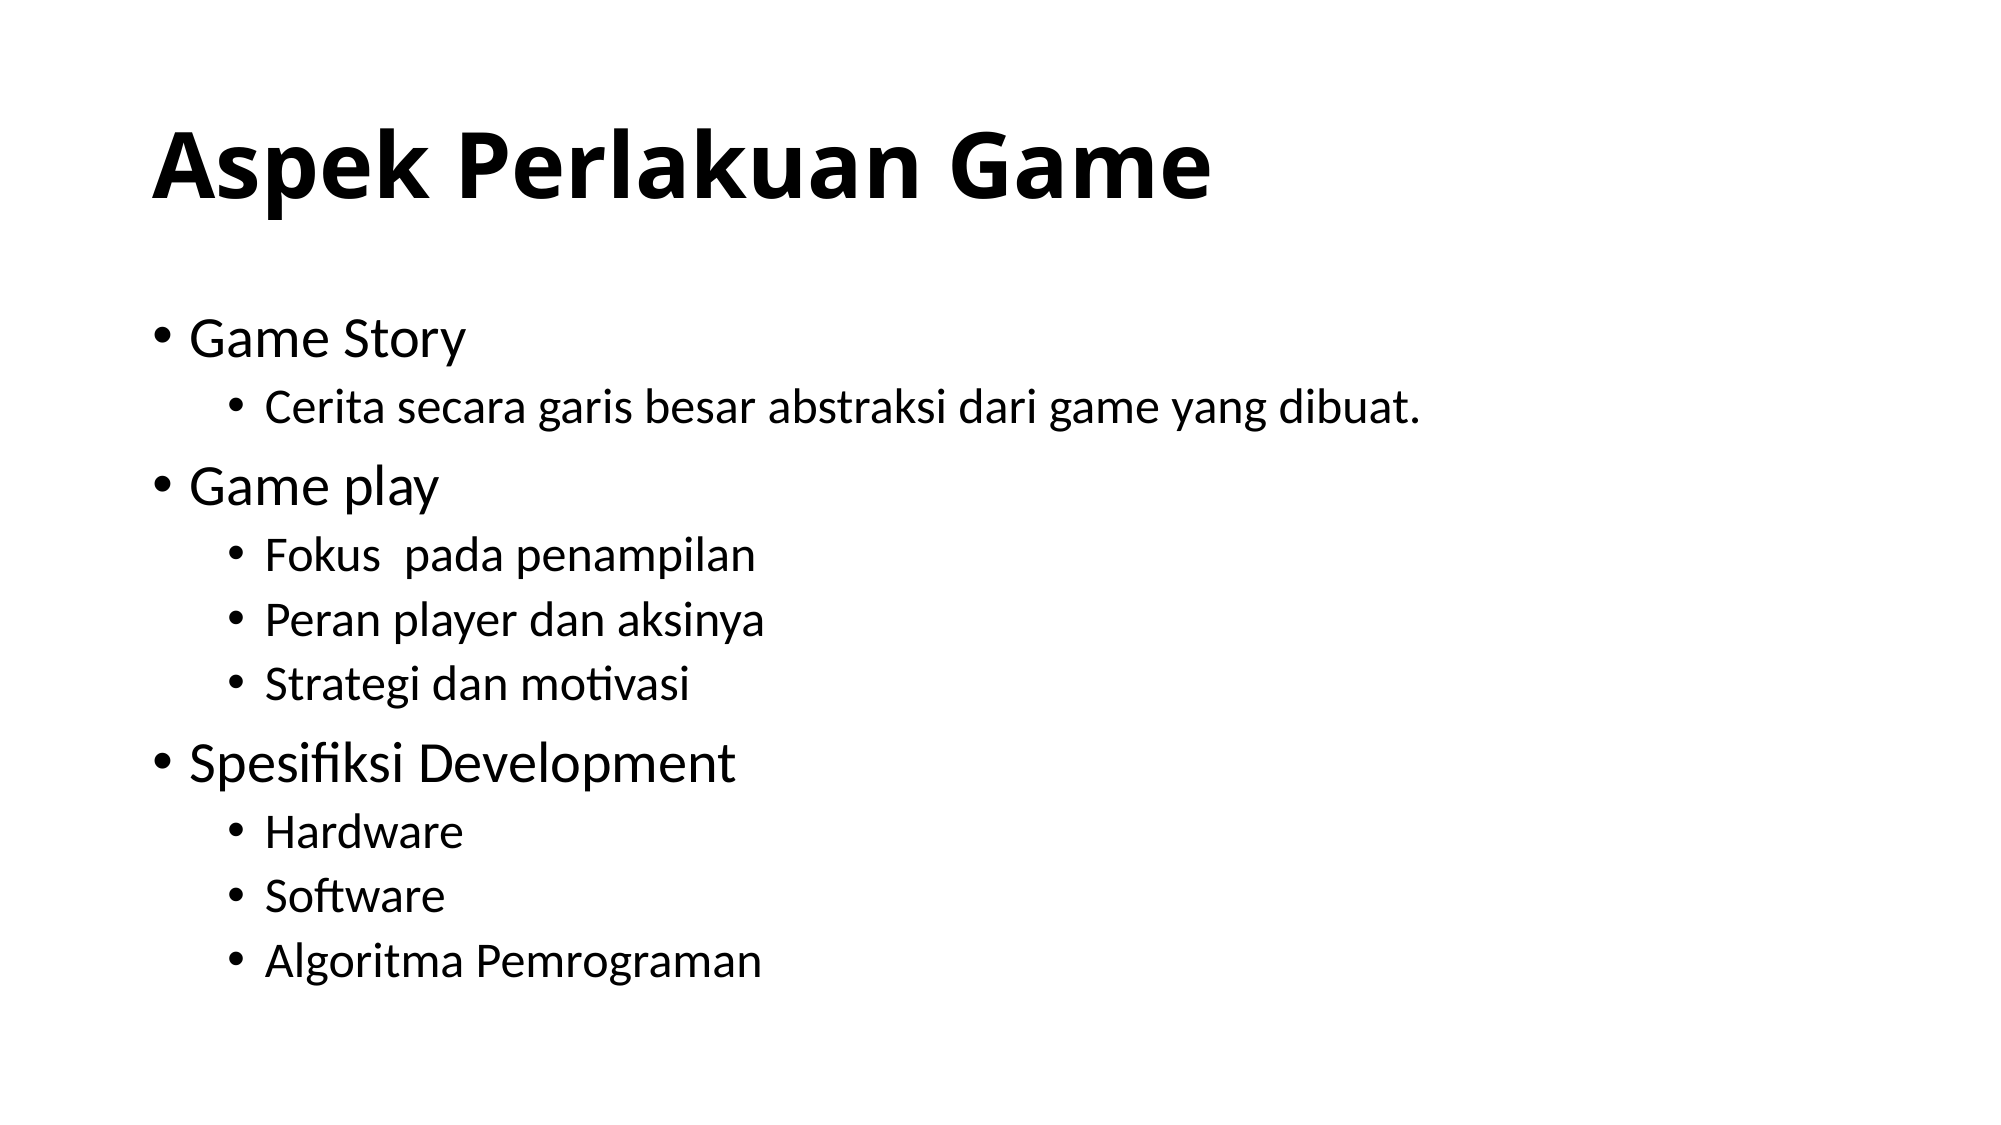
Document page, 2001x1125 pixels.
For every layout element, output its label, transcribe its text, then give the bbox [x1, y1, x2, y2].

list Game Story Cerita secara garis besar abstraksi dari game yang dibuat. Game play Fokus pada penampilan Peran player dan aksinya Strategi dan motivasi Spesifiksi Development Hardware Software Algoritma Pemrograman [137, 299, 1863, 1014]
title Aspek Perlakuan Game [137, 59, 1863, 278]
